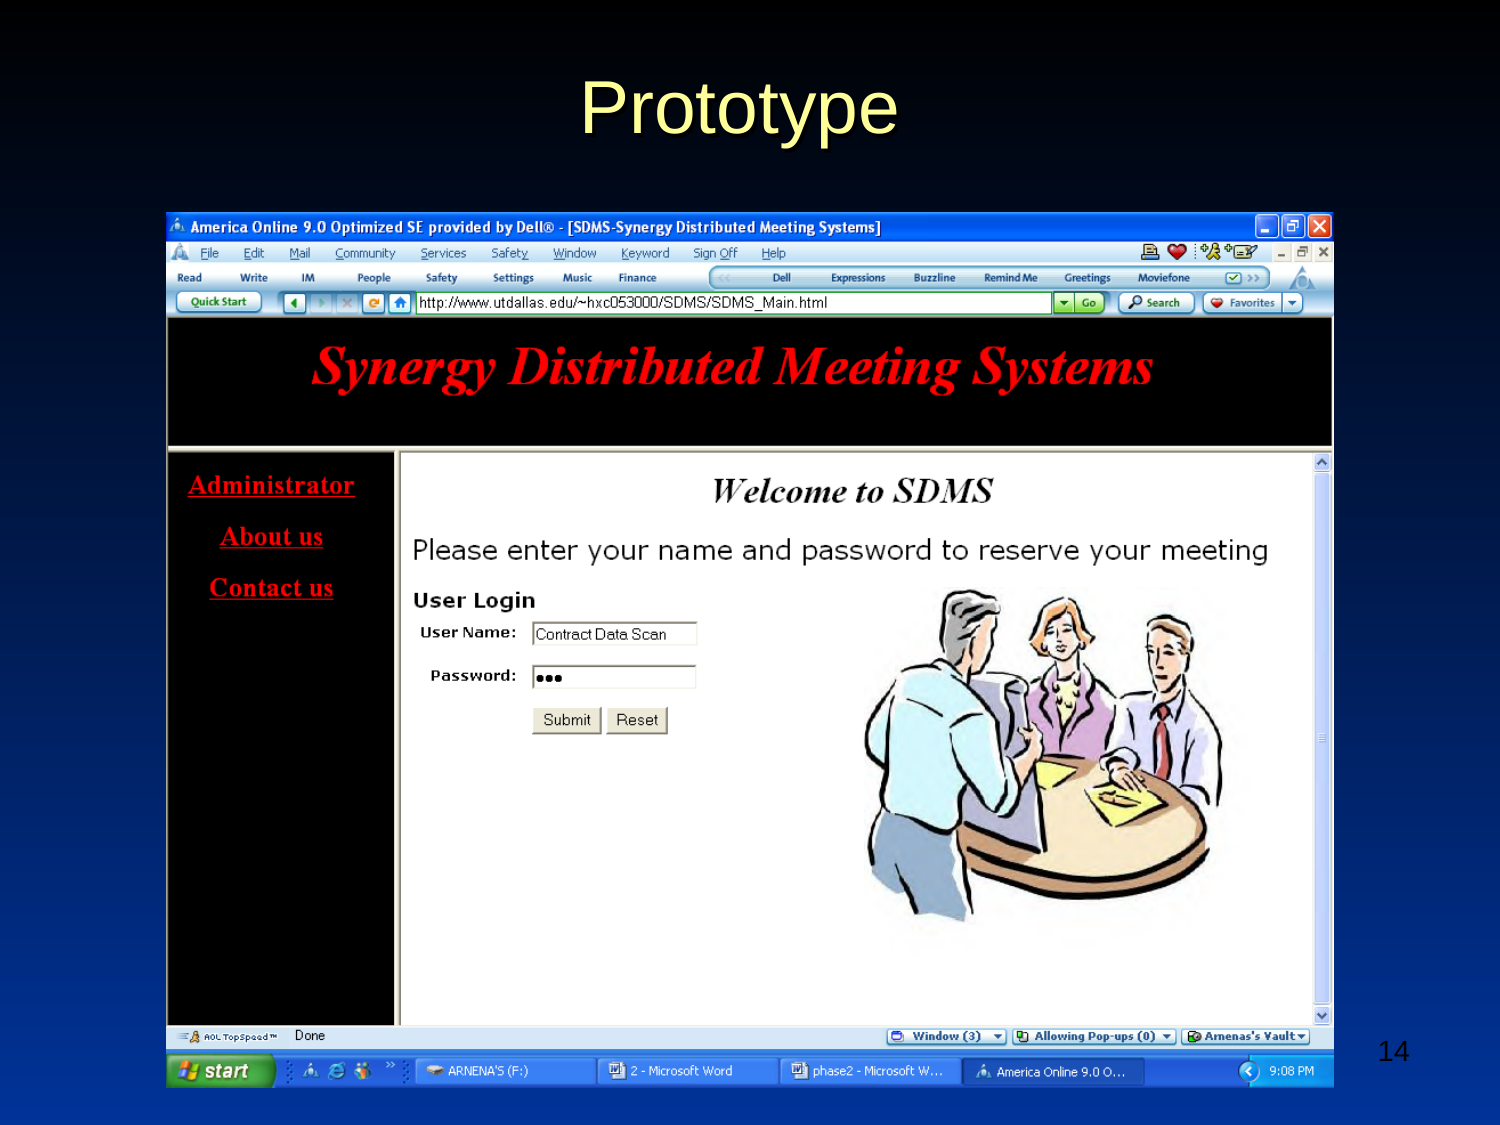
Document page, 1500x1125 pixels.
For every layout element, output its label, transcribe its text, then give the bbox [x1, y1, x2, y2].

slide_number 14 [1074, 1024, 1425, 1103]
title Prototype [75, 45, 1425, 163]
picture [166, 212, 1334, 1088]
